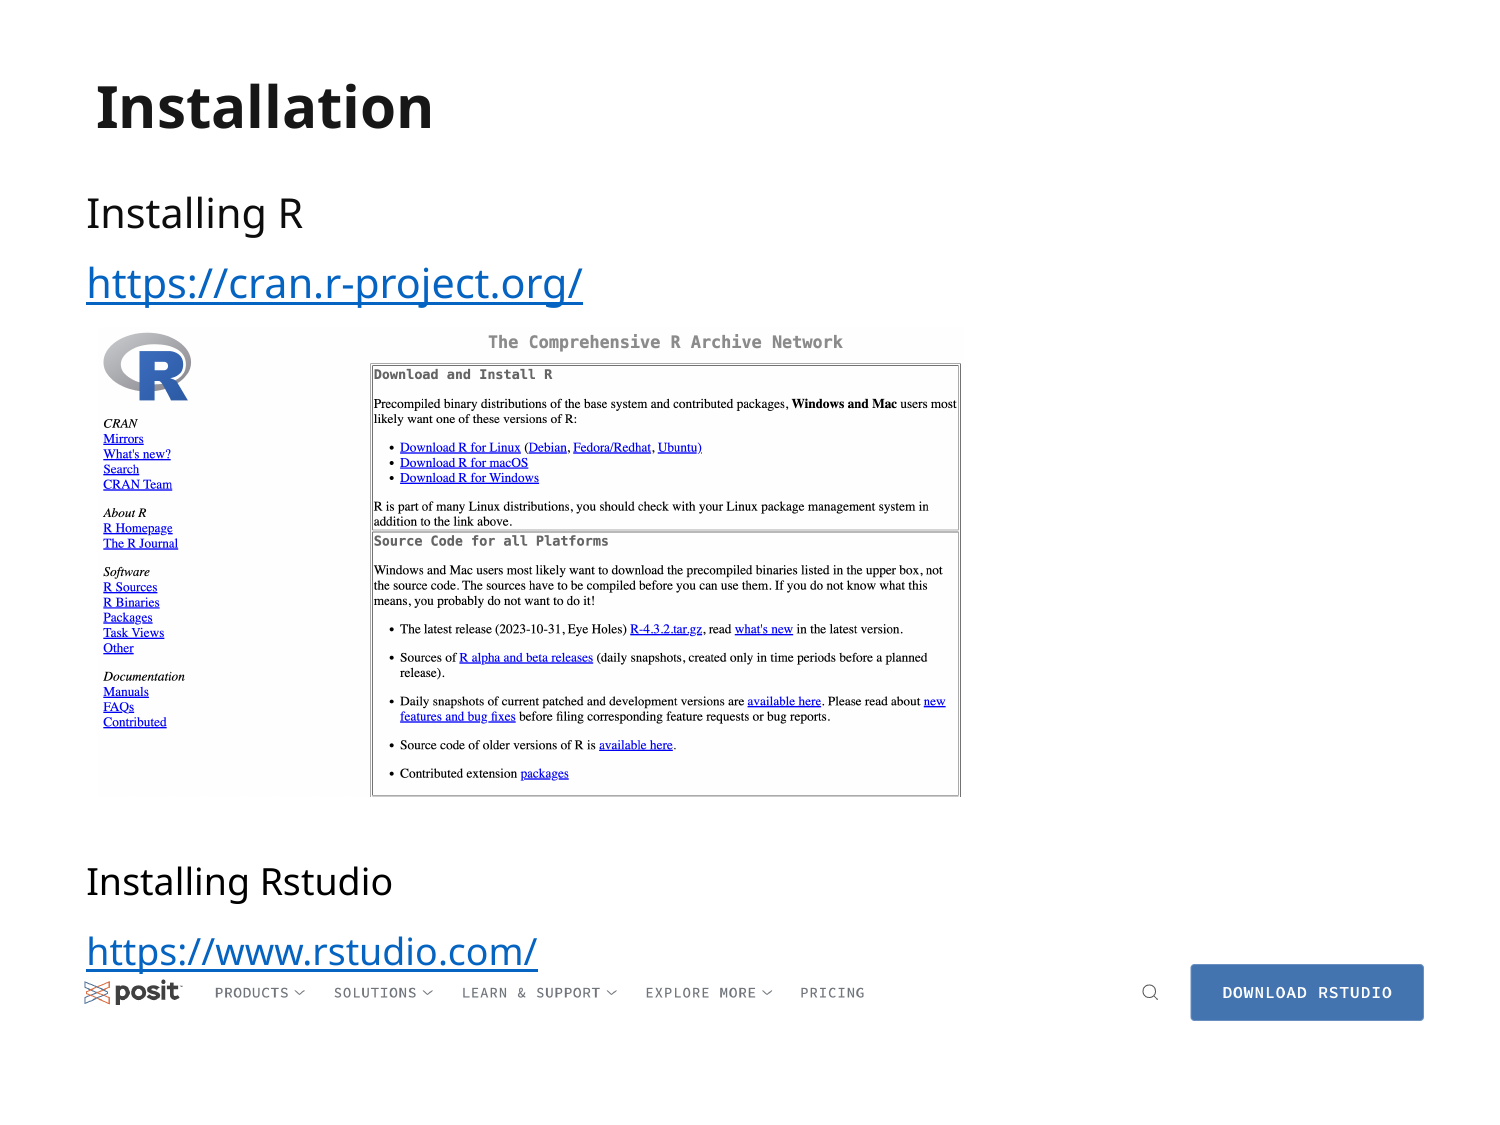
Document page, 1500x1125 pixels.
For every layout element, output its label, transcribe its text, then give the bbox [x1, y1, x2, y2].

picture [71, 952, 1449, 1045]
list Installing R https://cran.r-project.org/ [71, 179, 603, 322]
title Installation [0, 57, 531, 149]
text_box Installing Rstudio https://www.rstudio.com/ [71, 827, 822, 952]
picture [97, 327, 964, 797]
